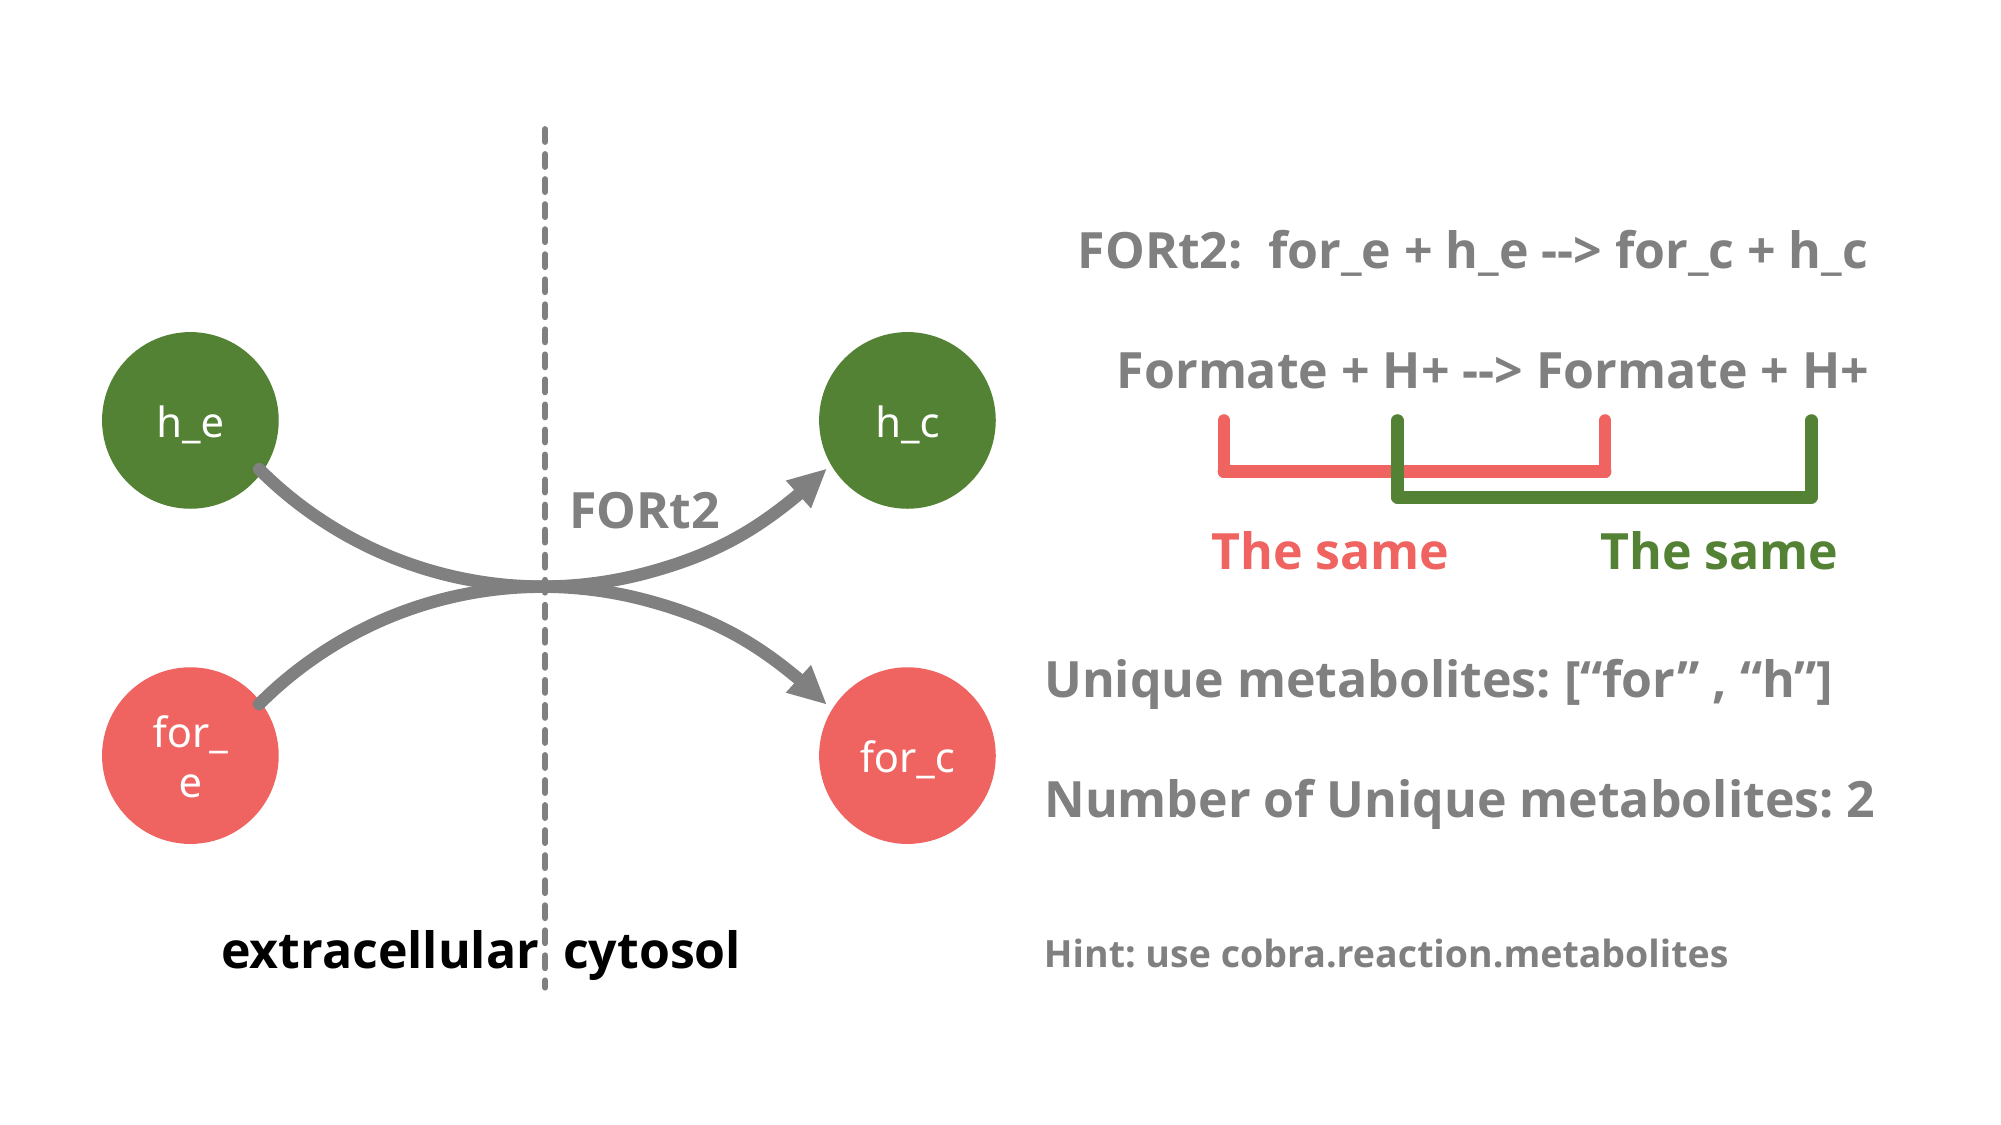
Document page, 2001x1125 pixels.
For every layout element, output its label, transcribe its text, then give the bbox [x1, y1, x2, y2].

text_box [102, 0, 996, 1125]
text_box The same [1585, 512, 1853, 588]
text_box Unique metabolites: [“for” , “h”] Number of Unique metabolites: 2 [1029, 639, 1891, 835]
text_box FORt2: for_e + h_e --> for_c + h_c Formate + H+ --> Formate + H+ [1063, 210, 1885, 406]
text_box The same [1196, 512, 1465, 588]
text_box Hint: use cobra.reaction.metabolites [1029, 922, 1745, 982]
